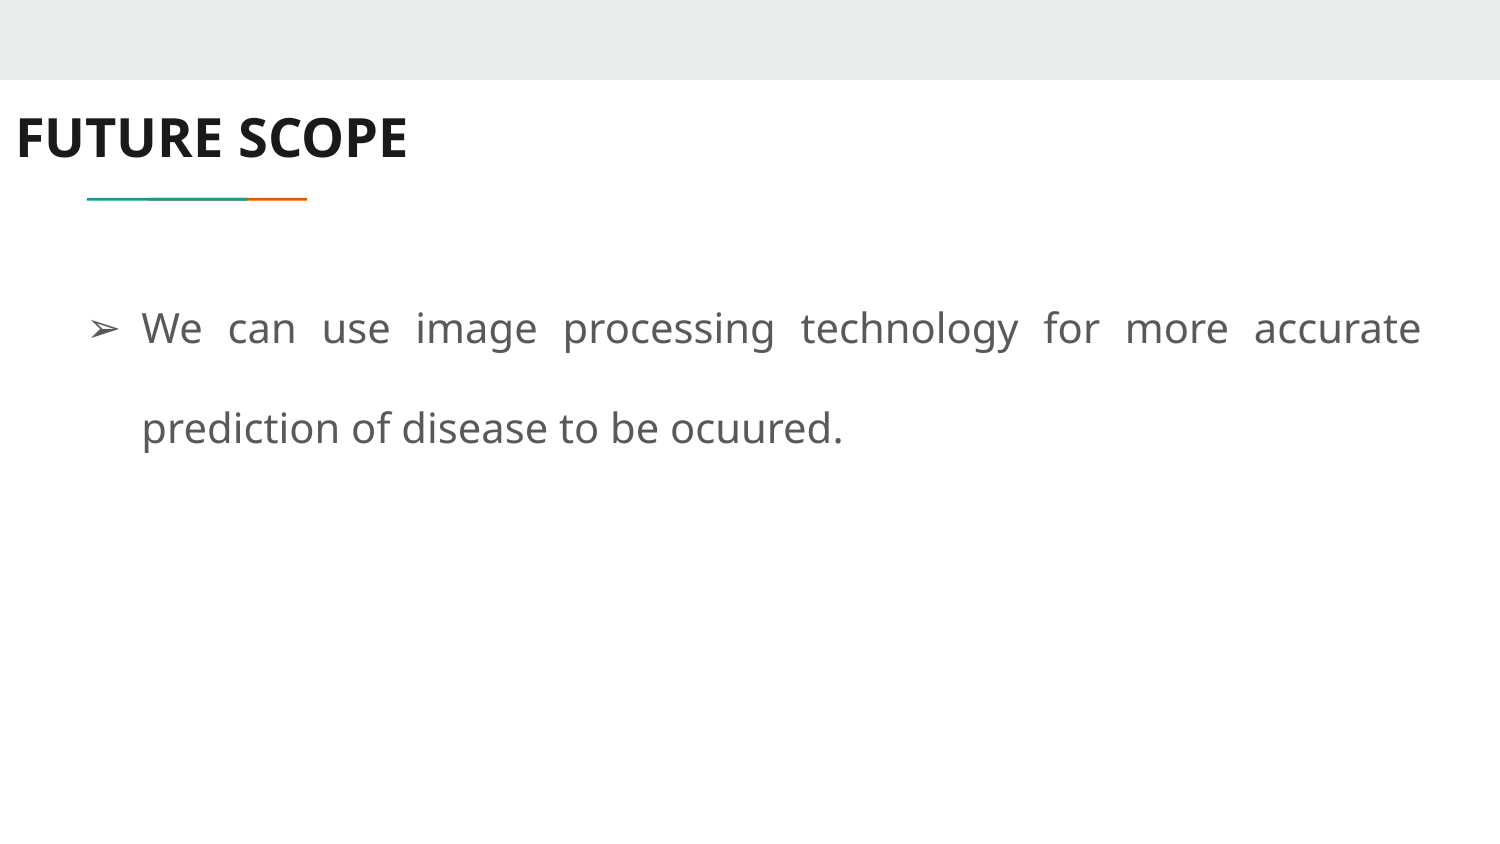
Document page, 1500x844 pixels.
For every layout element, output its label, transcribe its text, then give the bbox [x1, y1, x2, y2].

list We can use image processing technology for more accurate prediction of disease to be ocuured. [51, 236, 1437, 720]
title FUTURE SCOPE [0, 87, 1262, 176]
